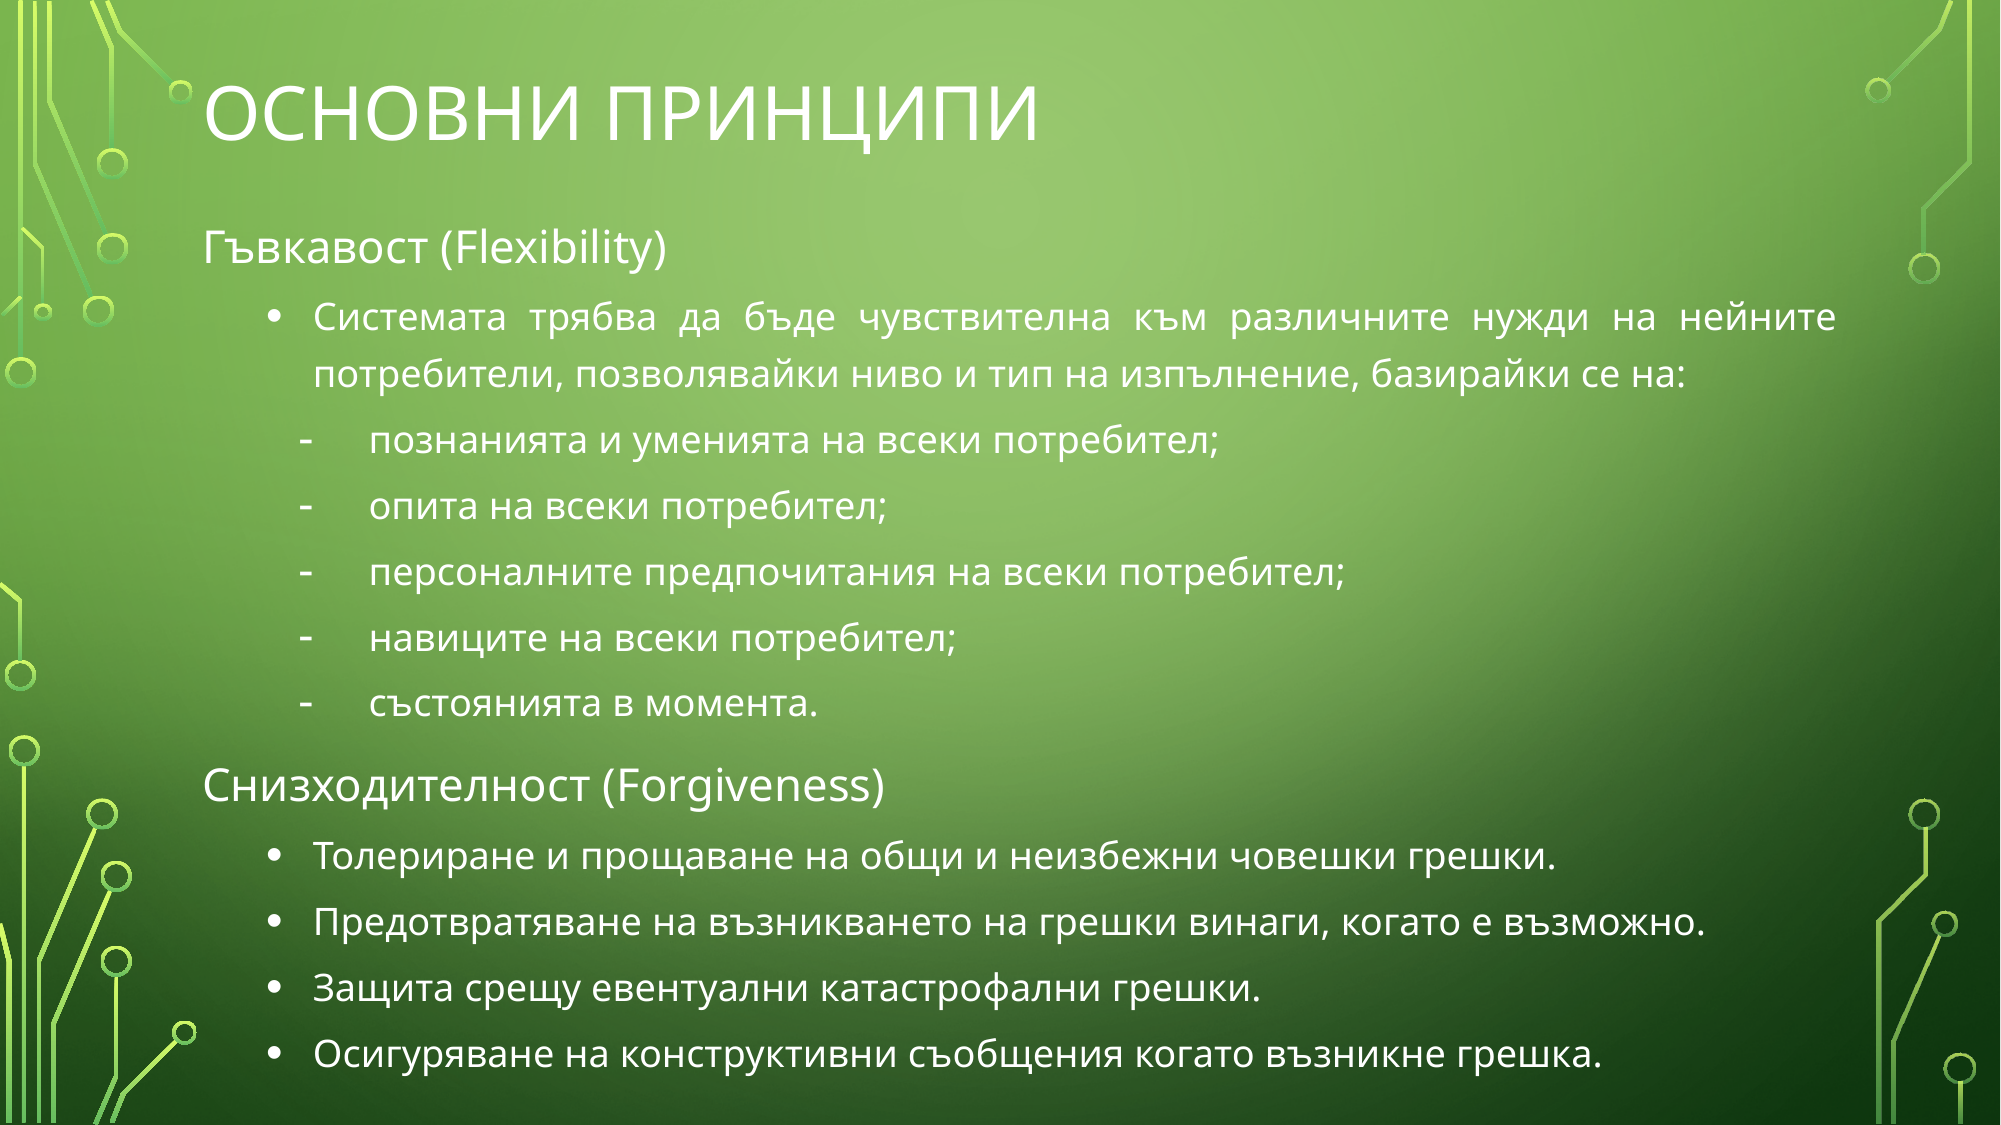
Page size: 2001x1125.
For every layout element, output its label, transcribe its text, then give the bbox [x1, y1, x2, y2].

title Основни Принципи [187, 57, 1813, 176]
list Гъвкавост (Flexibility) Системата трябва да бъде чувствителна към различните нужди на нейните потребители, позволявайки ниво и тип на изпълнение, базирайки се на: познанията и уменията на всеки потребител; опита на всеки потребител; персоналните предпочитания на всеки потребител; навиците на всеки потребител; състоянията в момента. Снизходителност (Forgiveness) Толериране и прощаване на общи и неизбежни човешки грешки. Предотвратяване на възникването на грешки винаги, когато е възможно. Защита срещу евентуални катастрофални грешки. Осигуряване на конструктивни съобщения когато възникне грешка. [187, 197, 1854, 1099]
